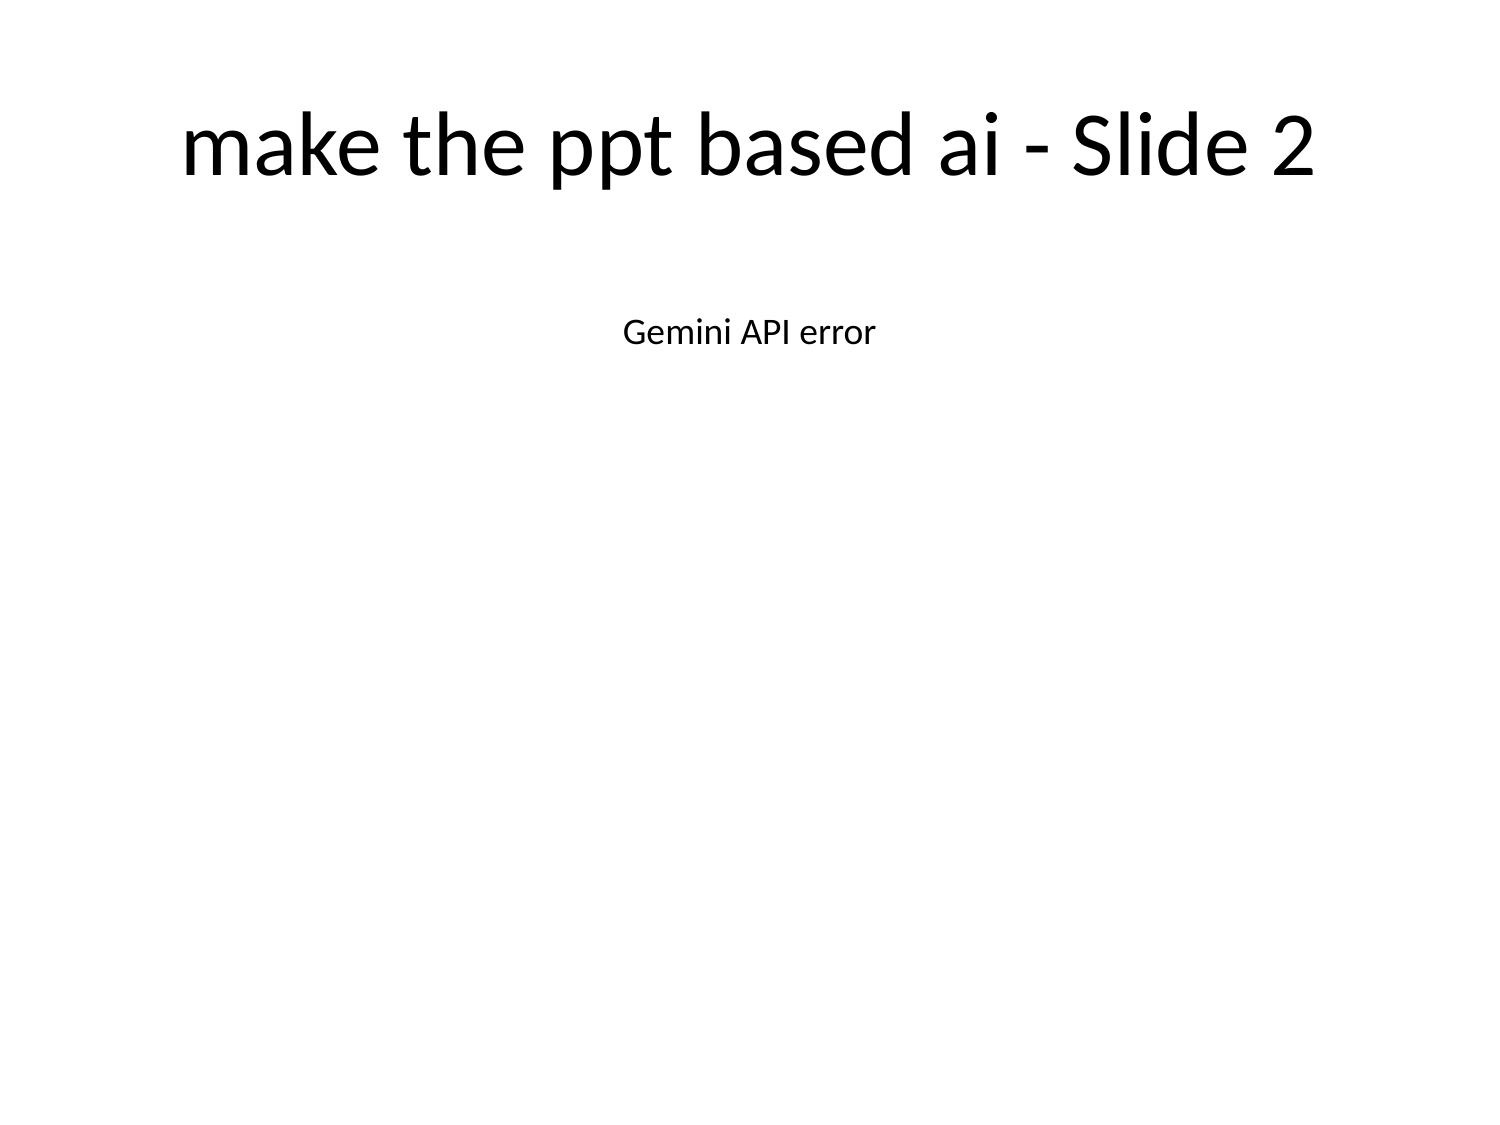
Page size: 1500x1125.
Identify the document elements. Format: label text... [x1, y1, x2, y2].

text_box Gemini API error [608, 299, 892, 360]
title make the ppt based ai - Slide 2 [75, 45, 1425, 233]
